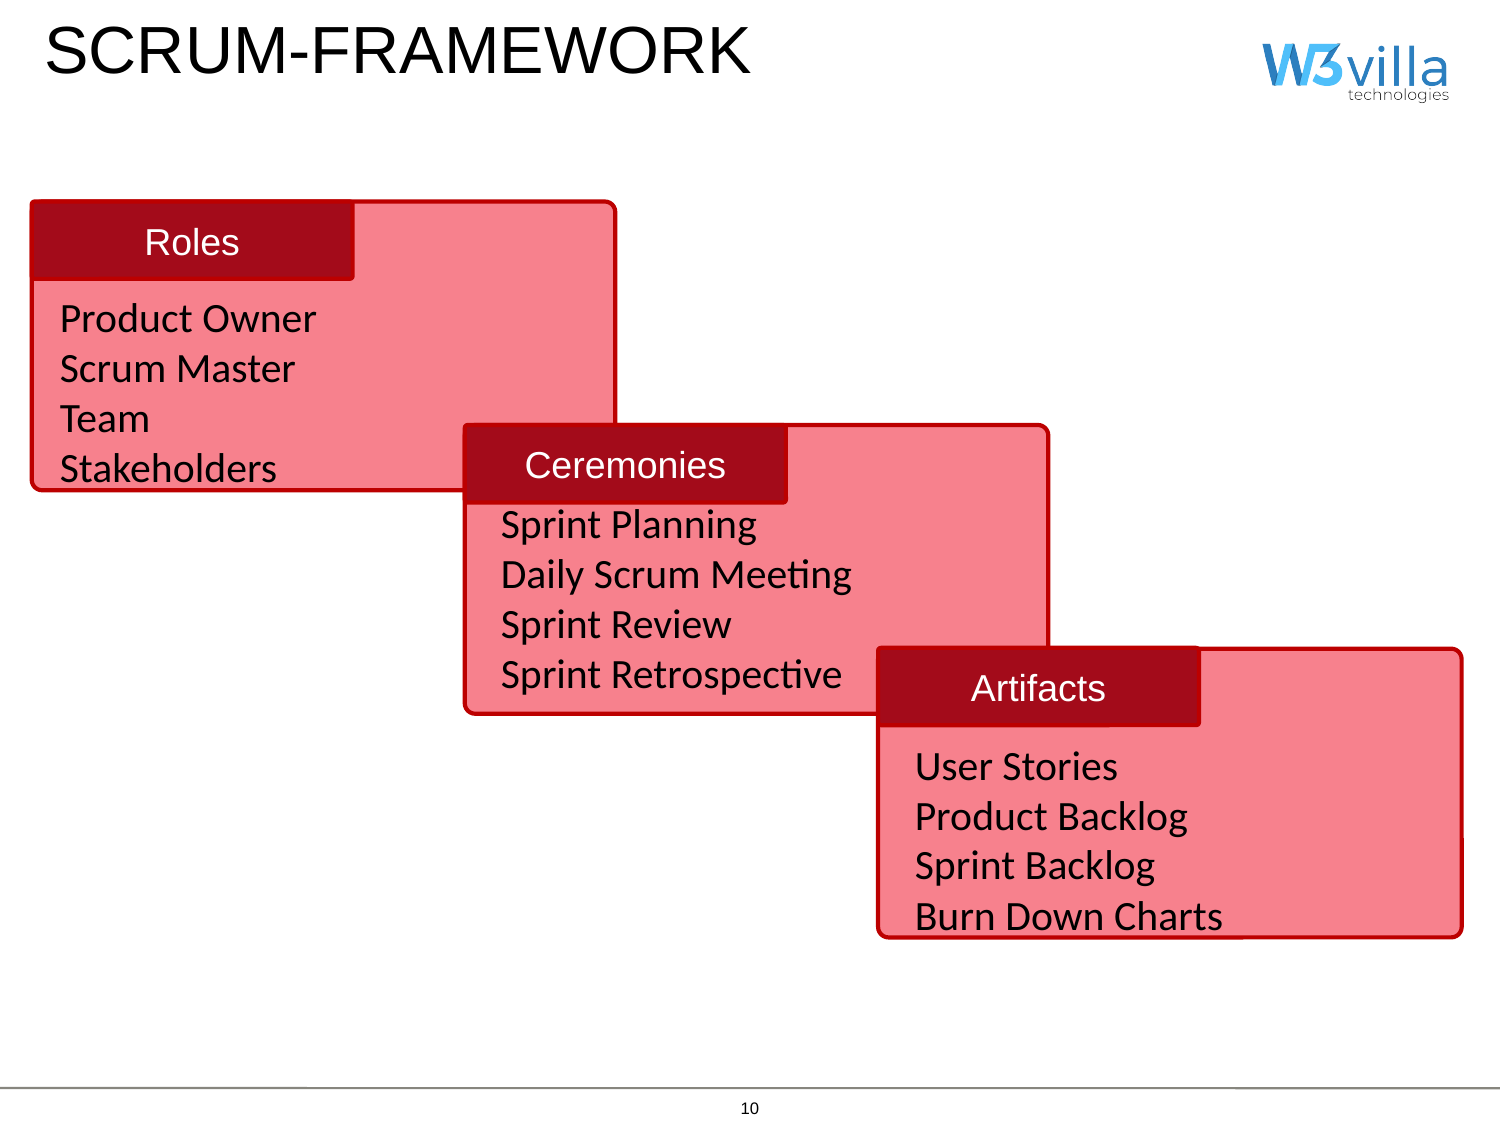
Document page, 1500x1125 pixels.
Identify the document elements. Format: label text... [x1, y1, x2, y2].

text_box [464, 501, 878, 714]
picture [1319, 43, 1449, 104]
text_box Product Owner Scrum Master Team Stakeholders [45, 282, 500, 498]
text_box User Stories Product Backlog Sprint Backlog Burn Down Charts [899, 730, 1402, 946]
text_box Ceremonies [500, 424, 786, 489]
text_box Sprint Planning Daily Scrum Meeting Sprint Review Sprint Retrospective [486, 489, 999, 705]
text_box [878, 648, 1462, 938]
text_box [784, 424, 1049, 647]
text_box SCRUM-FRAMEWORK [29, 0, 1319, 114]
text_box Artifacts [878, 647, 1199, 726]
text_box [31, 201, 616, 491]
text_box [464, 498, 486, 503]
text_box Roles [31, 201, 353, 279]
